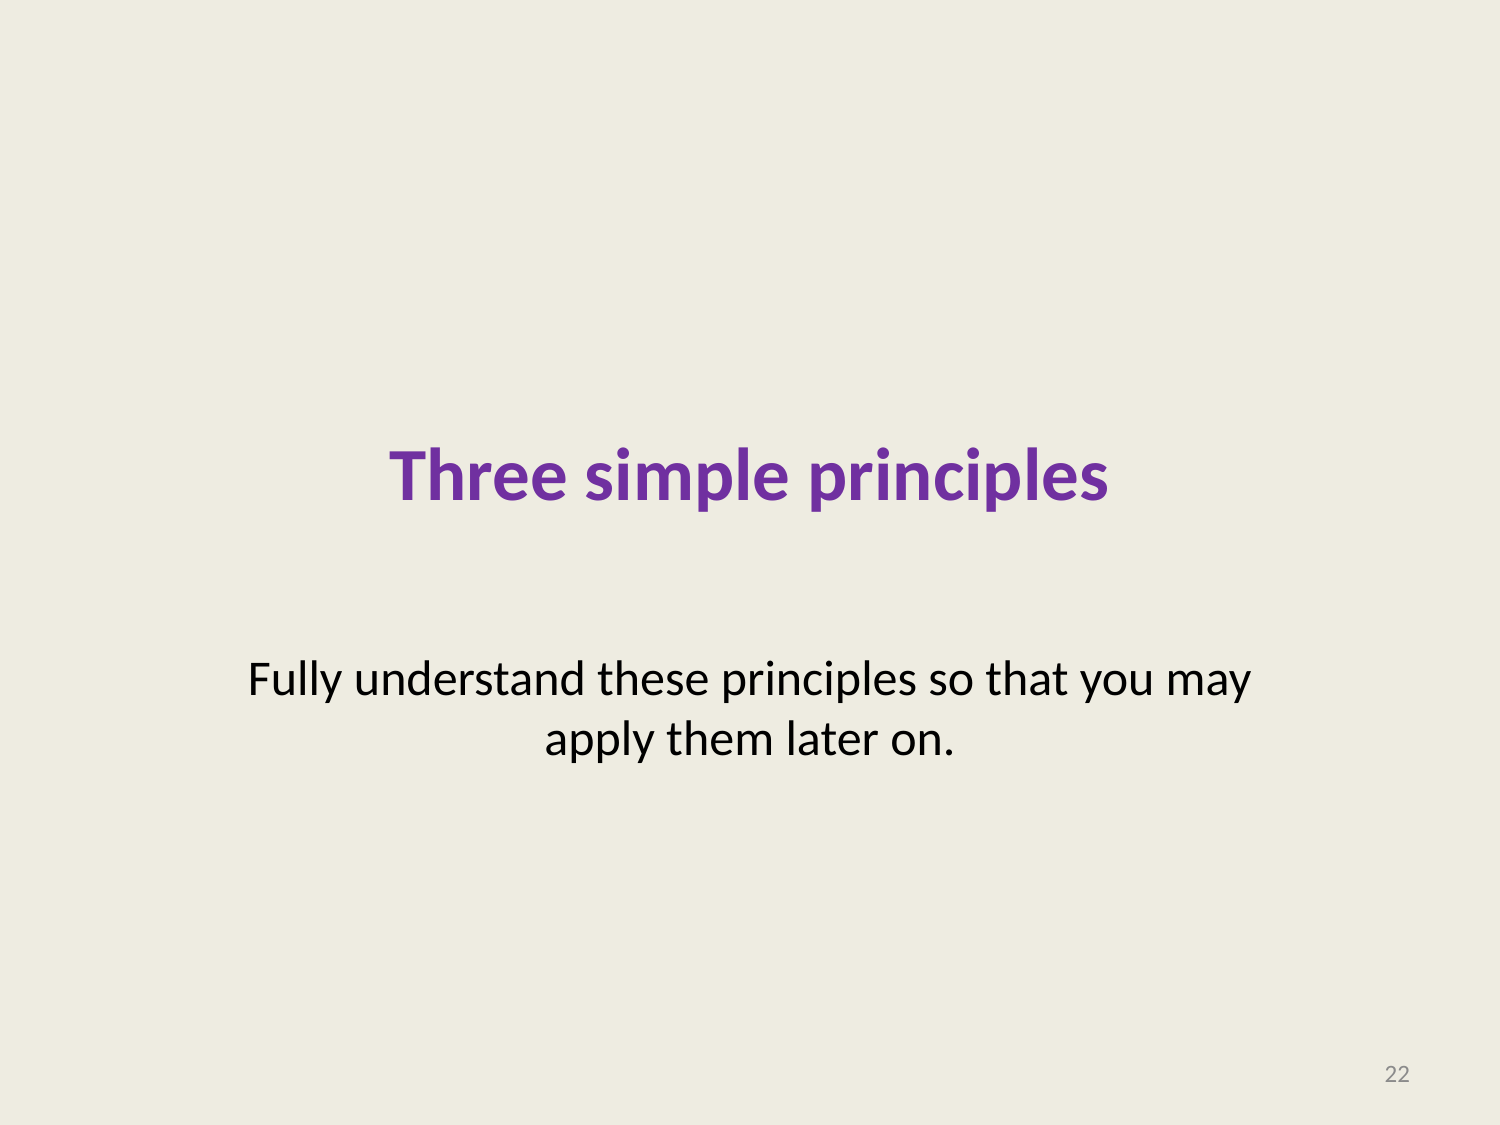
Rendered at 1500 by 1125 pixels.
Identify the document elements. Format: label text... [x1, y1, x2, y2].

slide_number 22 [1074, 1042, 1425, 1103]
subtitle Fully understand these principles so that you may apply them later on. [225, 637, 1275, 925]
title Three simple principles [112, 349, 1388, 591]
